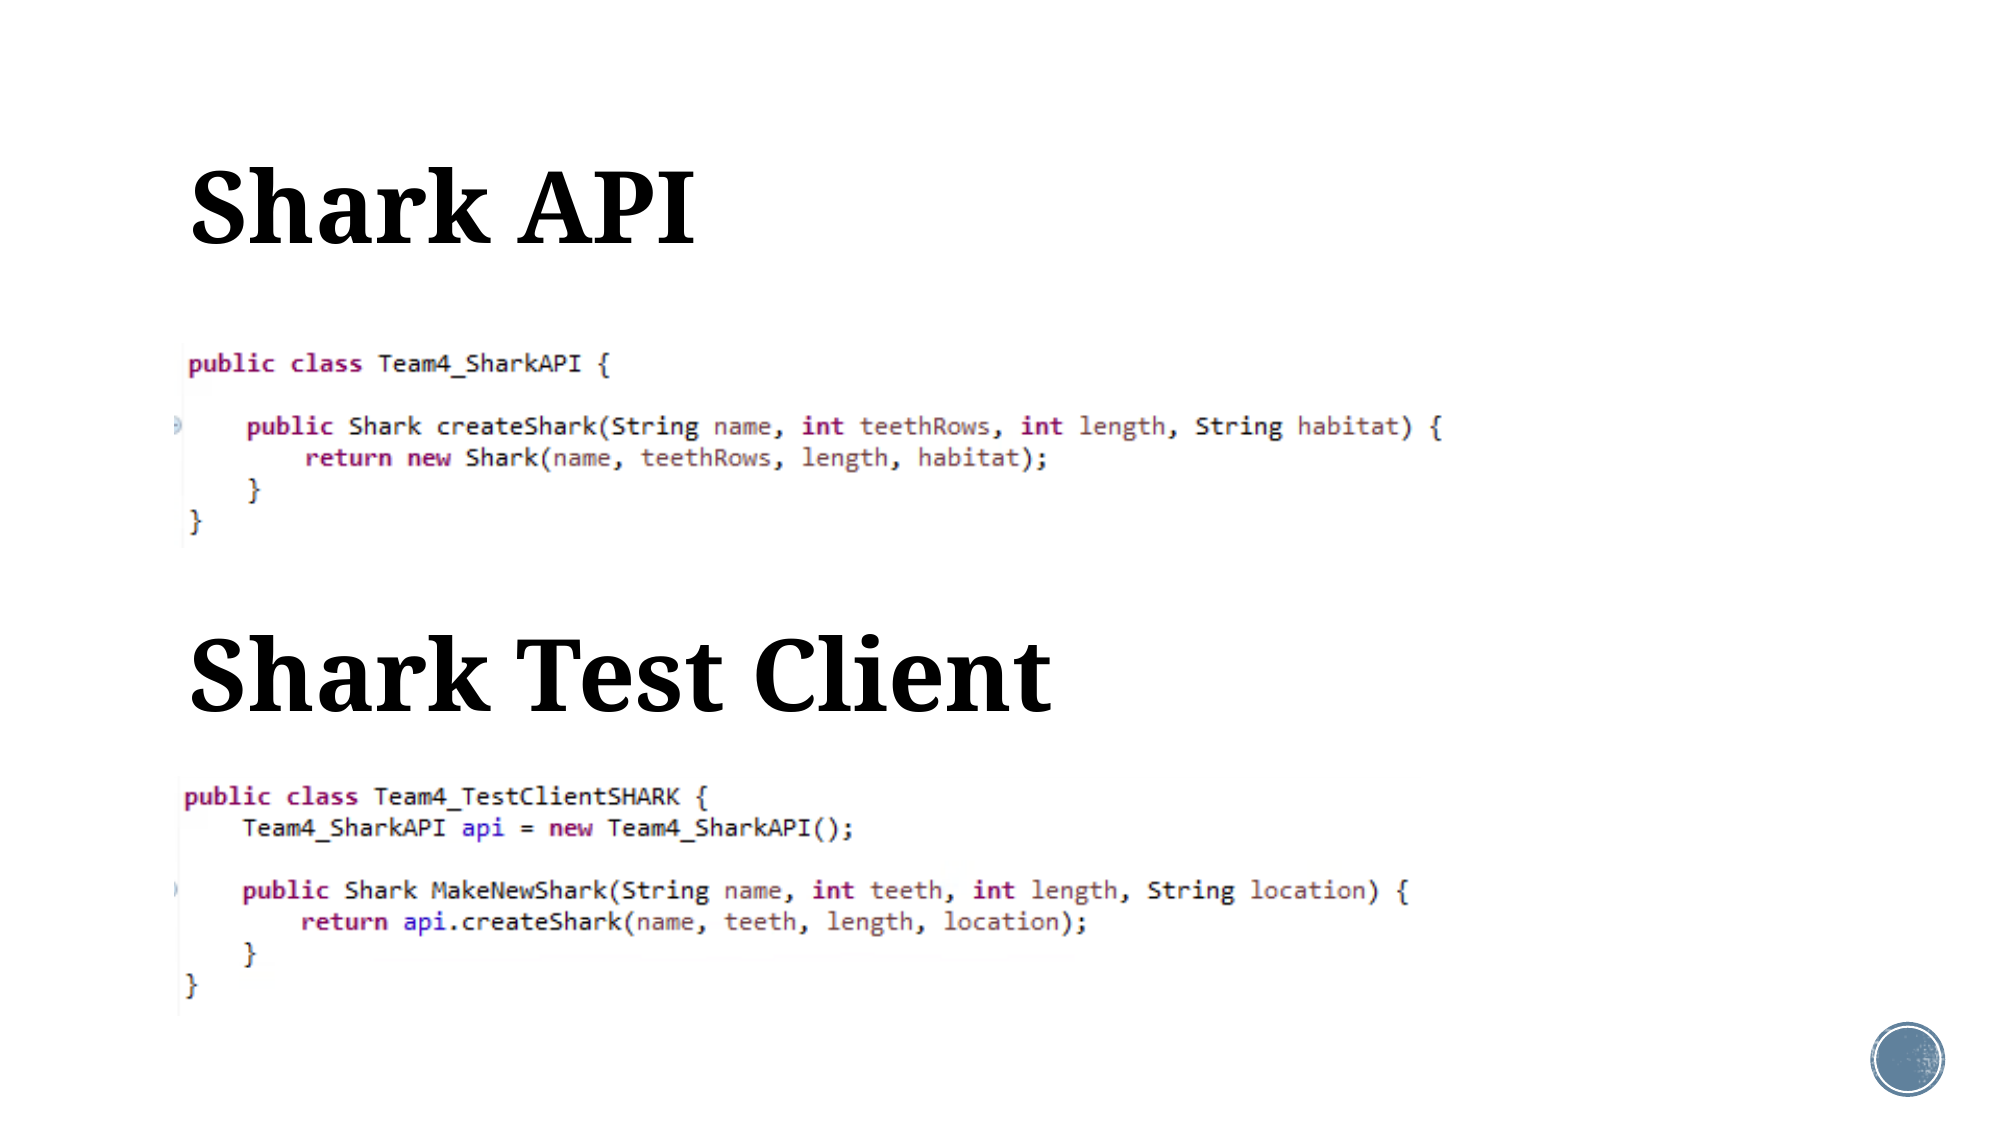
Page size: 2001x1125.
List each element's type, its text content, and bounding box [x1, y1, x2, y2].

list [175, 347, 1470, 549]
title Shark API [175, 79, 1826, 344]
text_box Shark Test Client [174, 547, 1825, 812]
picture [174, 776, 1421, 1016]
